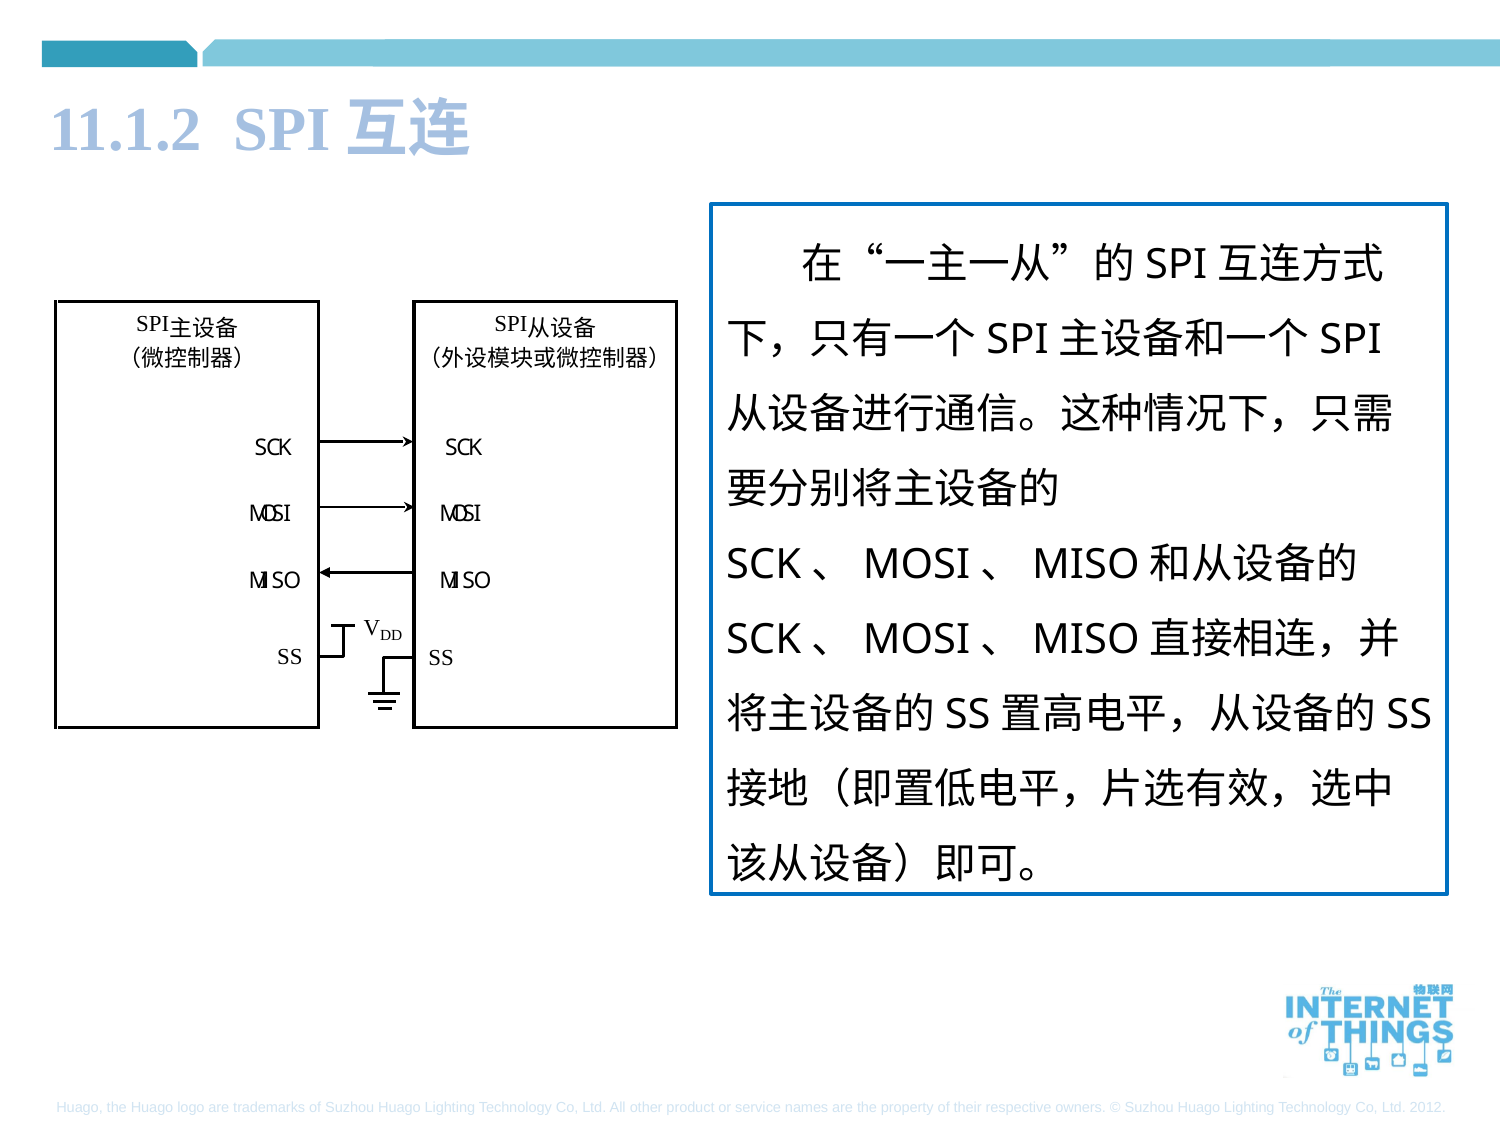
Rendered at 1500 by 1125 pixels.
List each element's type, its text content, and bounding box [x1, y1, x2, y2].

text_box 在“一主一从”的SPI互连方式下，只有一个SPI主设备和一个SPI从设备进行通信。这种情况下，只需要分别将主设备的SCK、MOSI、MISO和从设备的SCK、MOSI、MISO直接相连，并将主设备的SS置高电平，从设备的SS接地（即置低电平，片选有效，选中该从设备）即可。 [711, 203, 1448, 894]
text_box 11.1.2 SPI互连 [34, 80, 1260, 171]
picture [1283, 984, 1475, 1078]
picture [31, 273, 700, 756]
